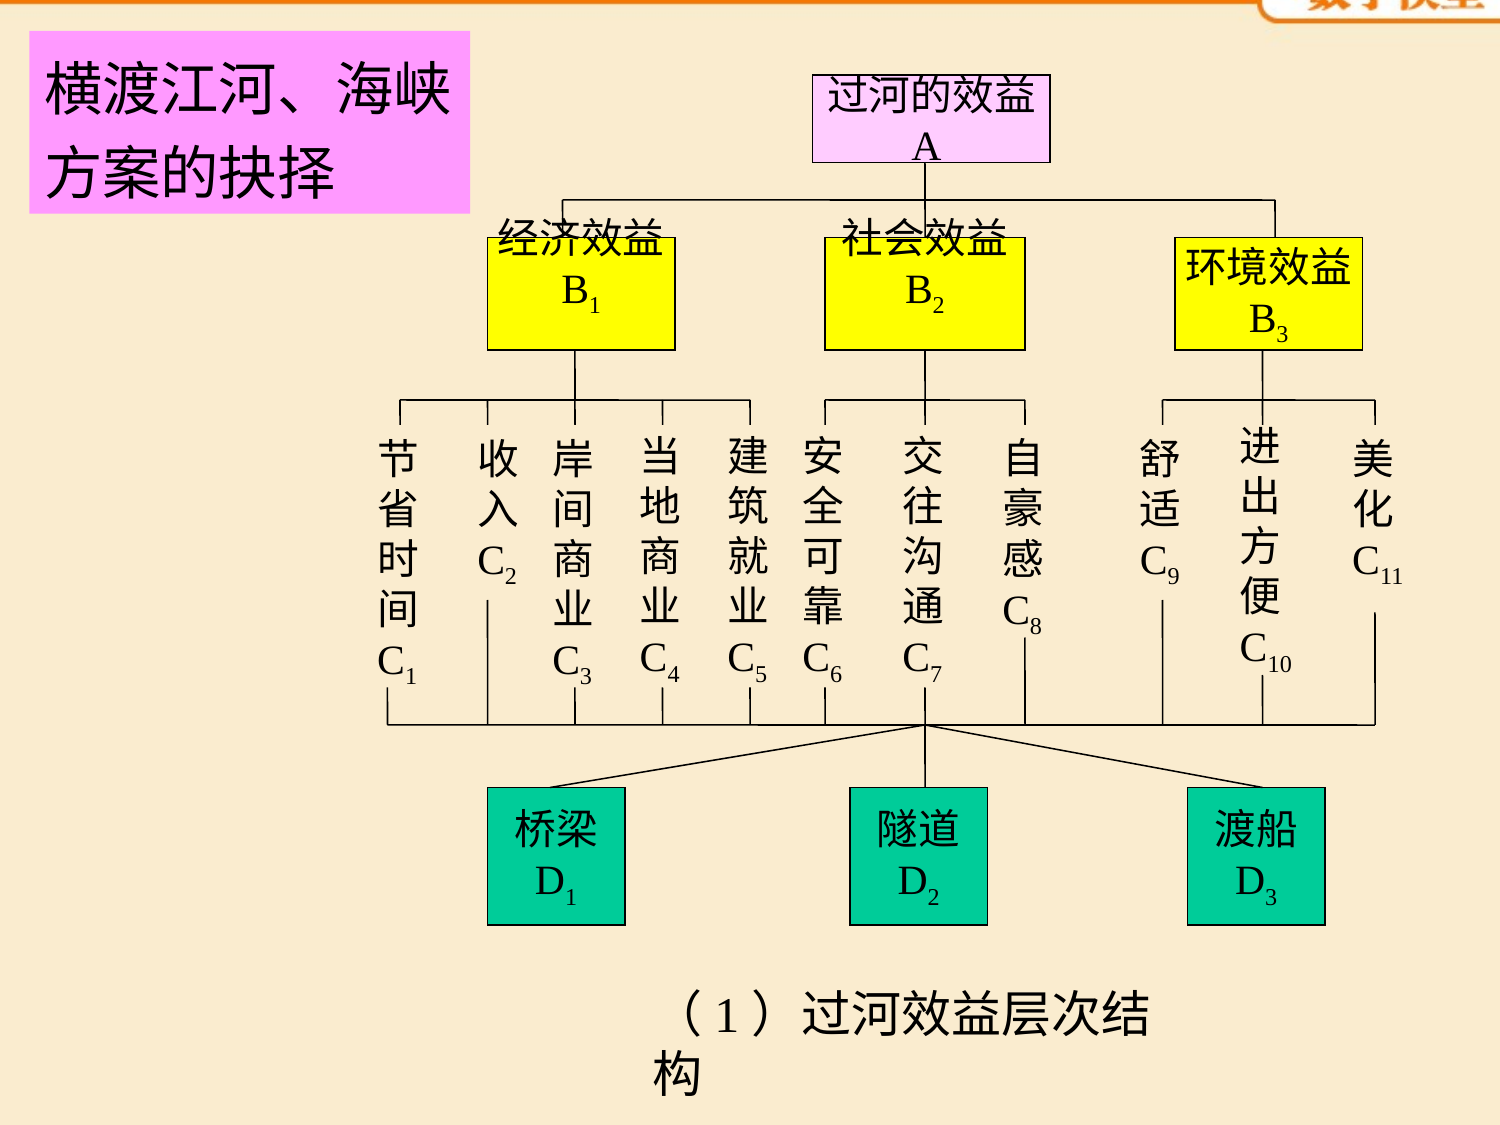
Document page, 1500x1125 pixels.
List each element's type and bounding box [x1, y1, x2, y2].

picture [0, 0, 1500, 1125]
text_box [362, 74, 1426, 1051]
